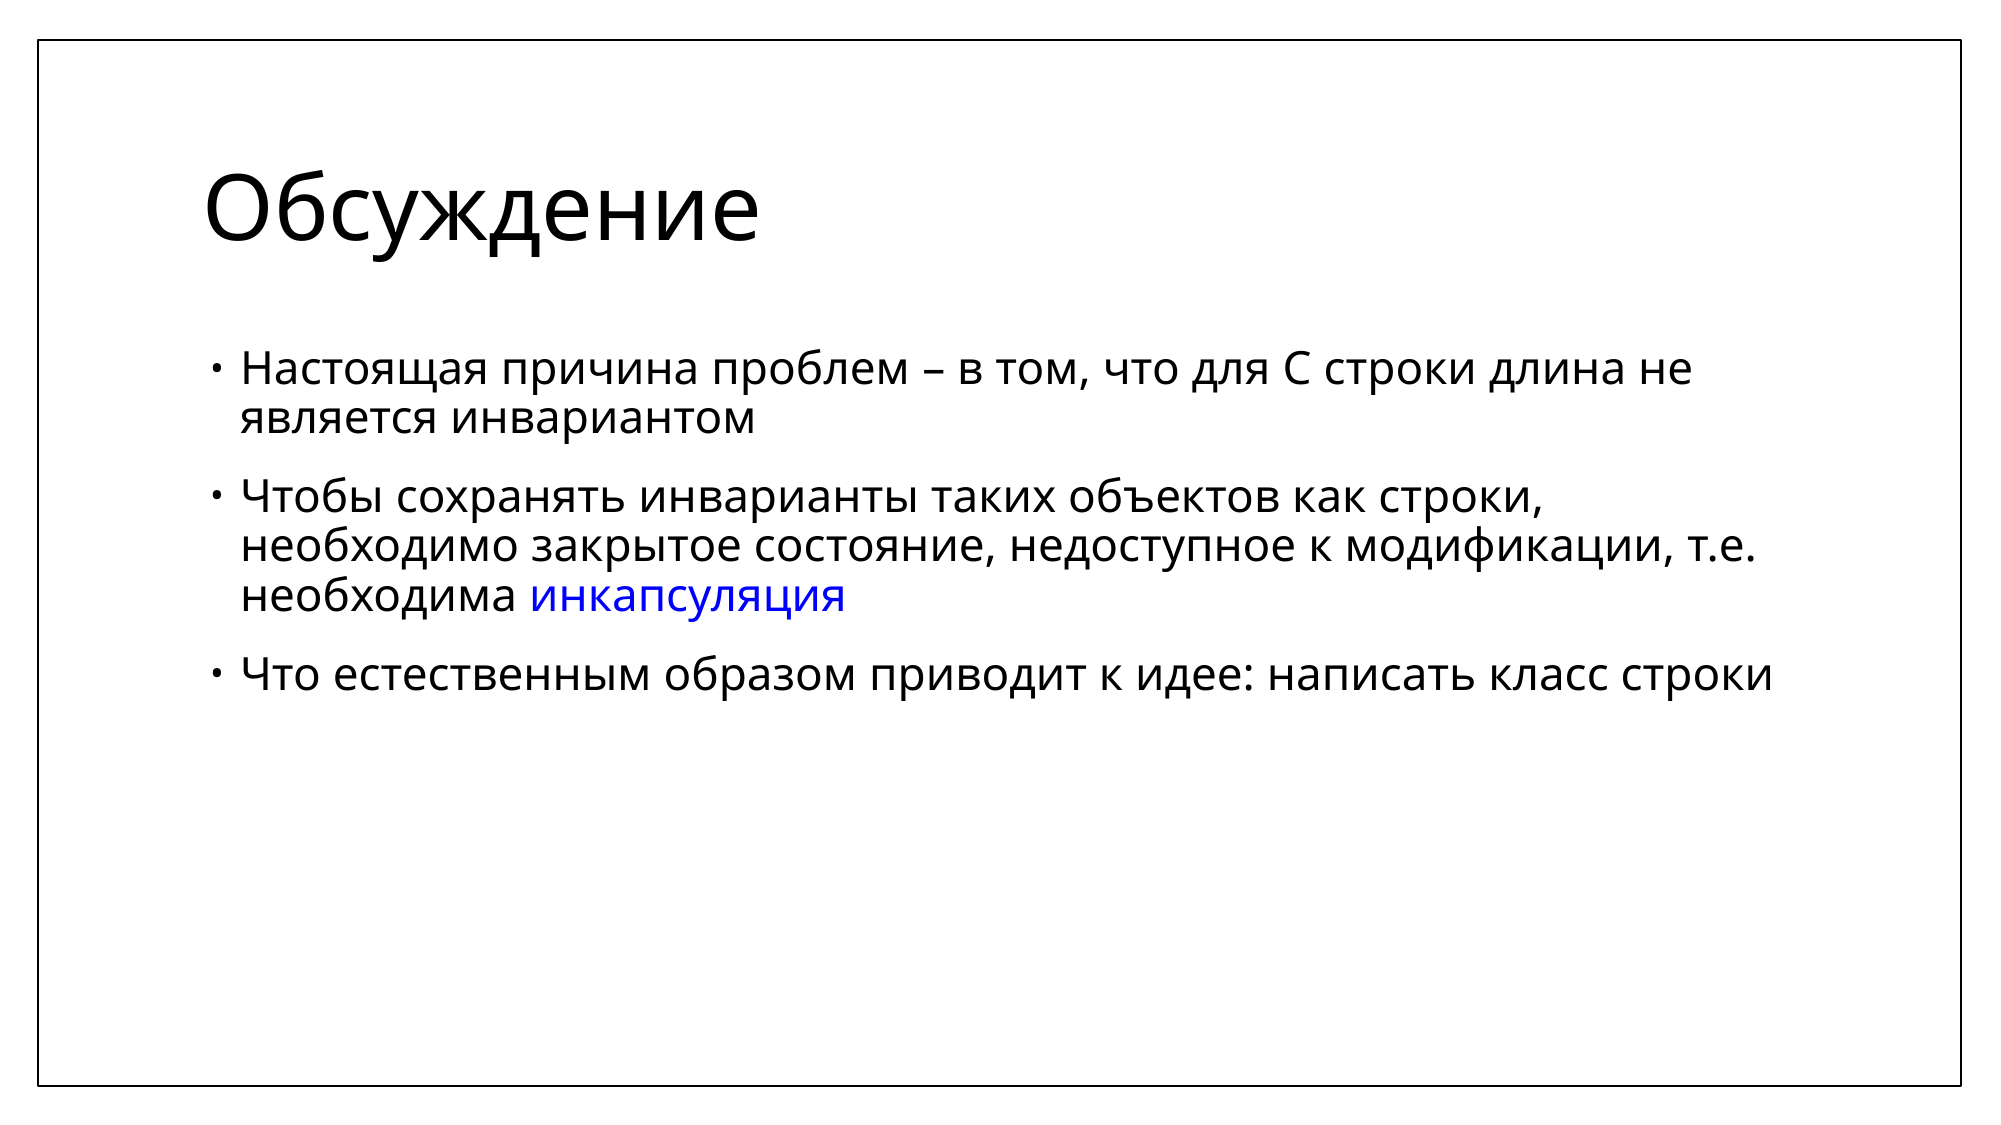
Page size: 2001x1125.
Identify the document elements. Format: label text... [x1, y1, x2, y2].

title Обсуждение [187, 99, 1808, 323]
list Настоящая причина проблем – в том, что для C строки длина не является инвариантом Чтобы сохранять инварианты таких объектов как строки, необходимо закрытое состояние, недоступное к модификации, т.е. необходима инкапсуляция Что естественным образом приводит к идее: написать класс строки [187, 337, 1808, 1000]
